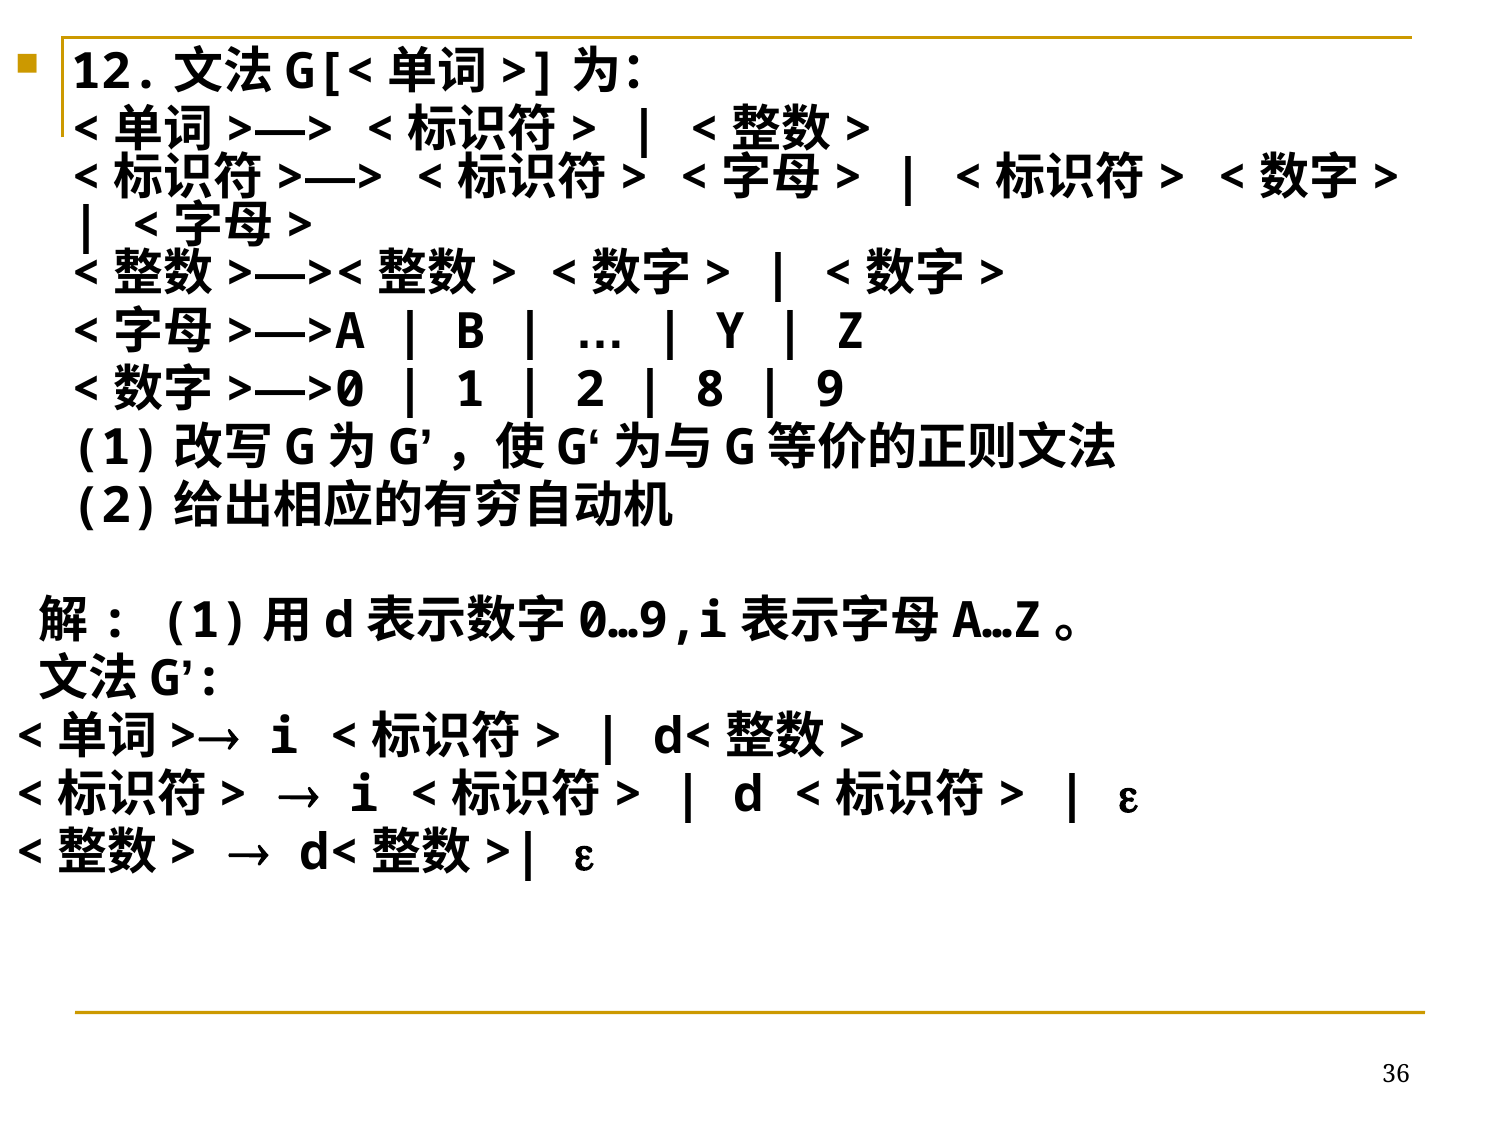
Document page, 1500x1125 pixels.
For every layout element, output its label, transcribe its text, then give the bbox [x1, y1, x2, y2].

list 12.文法G[<单词>]为： <单词>—> <标识符> | <整数> <标识符>—> <标识符> <字母> | <标识符> <数字> | <字母> <整数>—><整数> <数字> | <数字> <字母>—>A | B | … | Y | Z <数字>—>0 | 1 | 2 | 8 | 9 (1)改写G为G’，使G‘为与G等价的正则文法 (2)给出相应的有穷自动机 解: (1)用d表示数字0…9,i表示字母A…Z。 文法G’: <单词> i <标识符> | d<整数> <标识符>  i <标识符> | d <标识符> |  <整数>  d<整数>|  [0, 42, 1425, 976]
slide_number 36 [1074, 1023, 1426, 1100]
